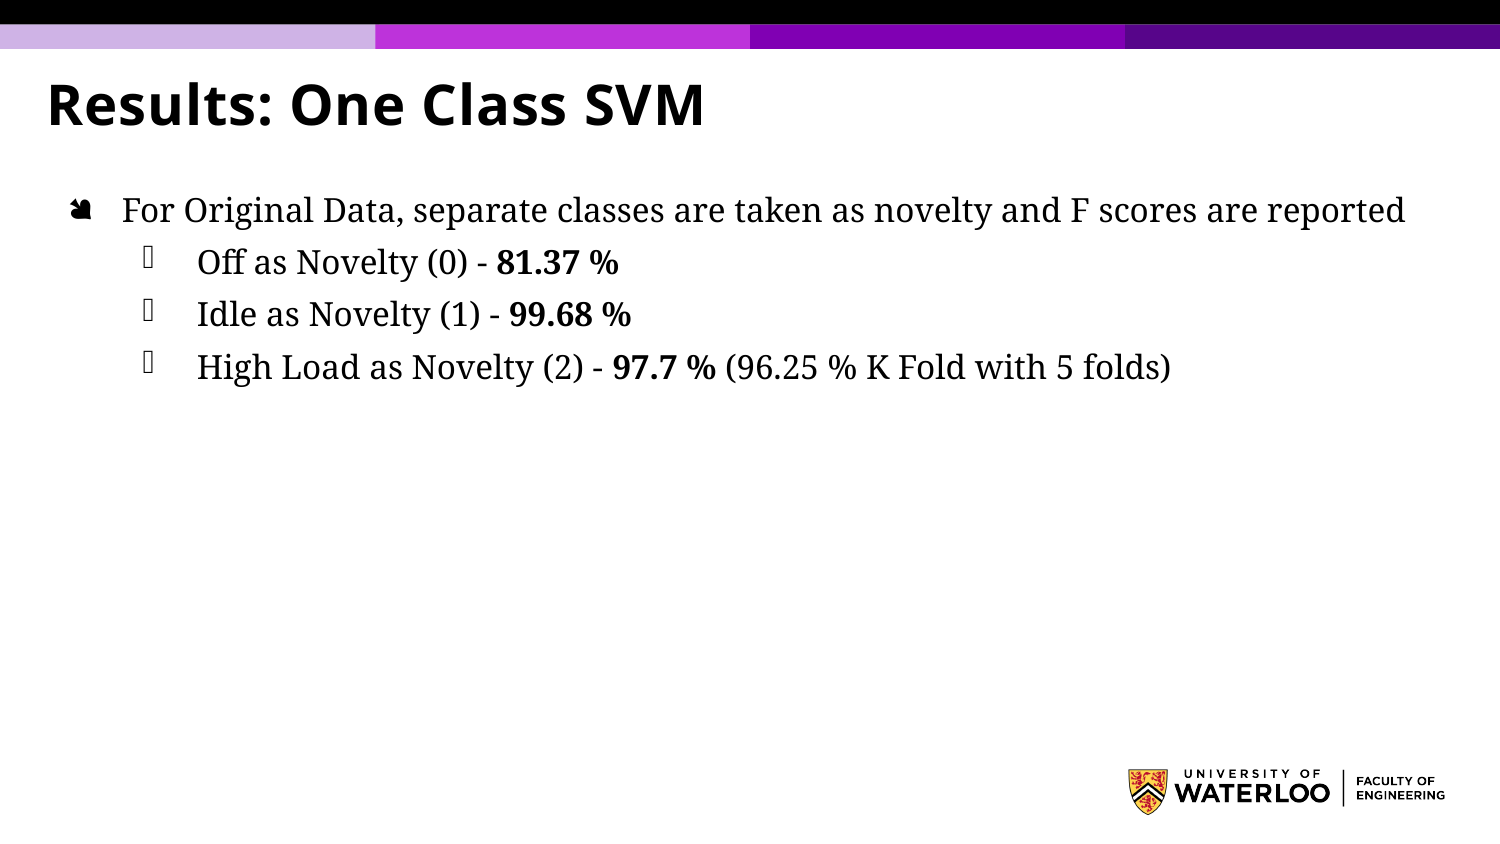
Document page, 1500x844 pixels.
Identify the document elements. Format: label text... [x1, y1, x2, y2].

list For Original Data, separate classes are taken as novelty and F scores are reported Off as Novelty (0) - 81.37 % Idle as Novelty (1) - 99.68 % High Load as Novelty (2) - 97.7 % (96.25 % K Fold with 5 folds) [31, 173, 1456, 740]
title Results: One Class SVM [31, 53, 1456, 164]
picture [1085, 736, 1487, 844]
